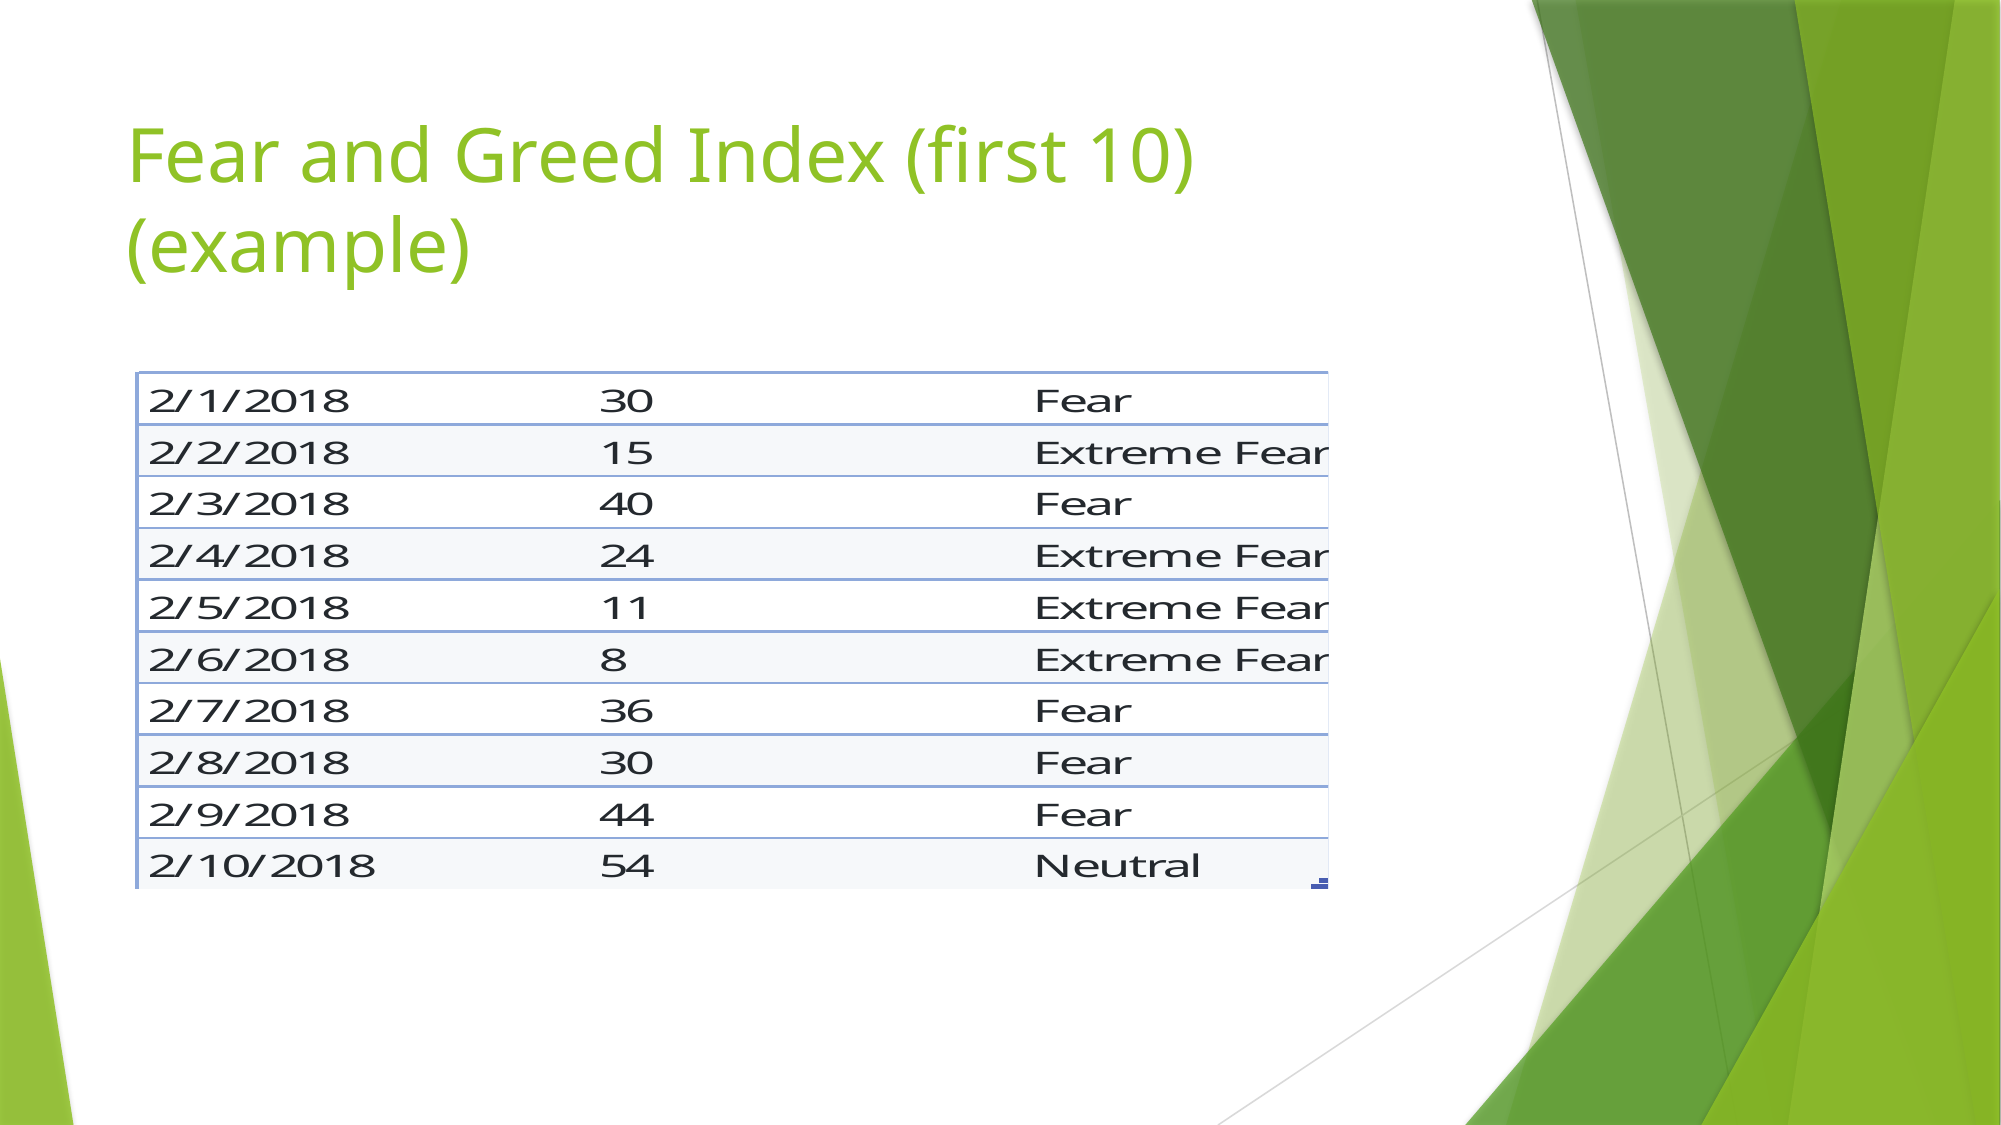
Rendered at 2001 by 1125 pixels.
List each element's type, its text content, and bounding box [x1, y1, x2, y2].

title Fear and Greed Index (first 10) (example) [111, 99, 1522, 317]
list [134, 370, 1334, 892]
